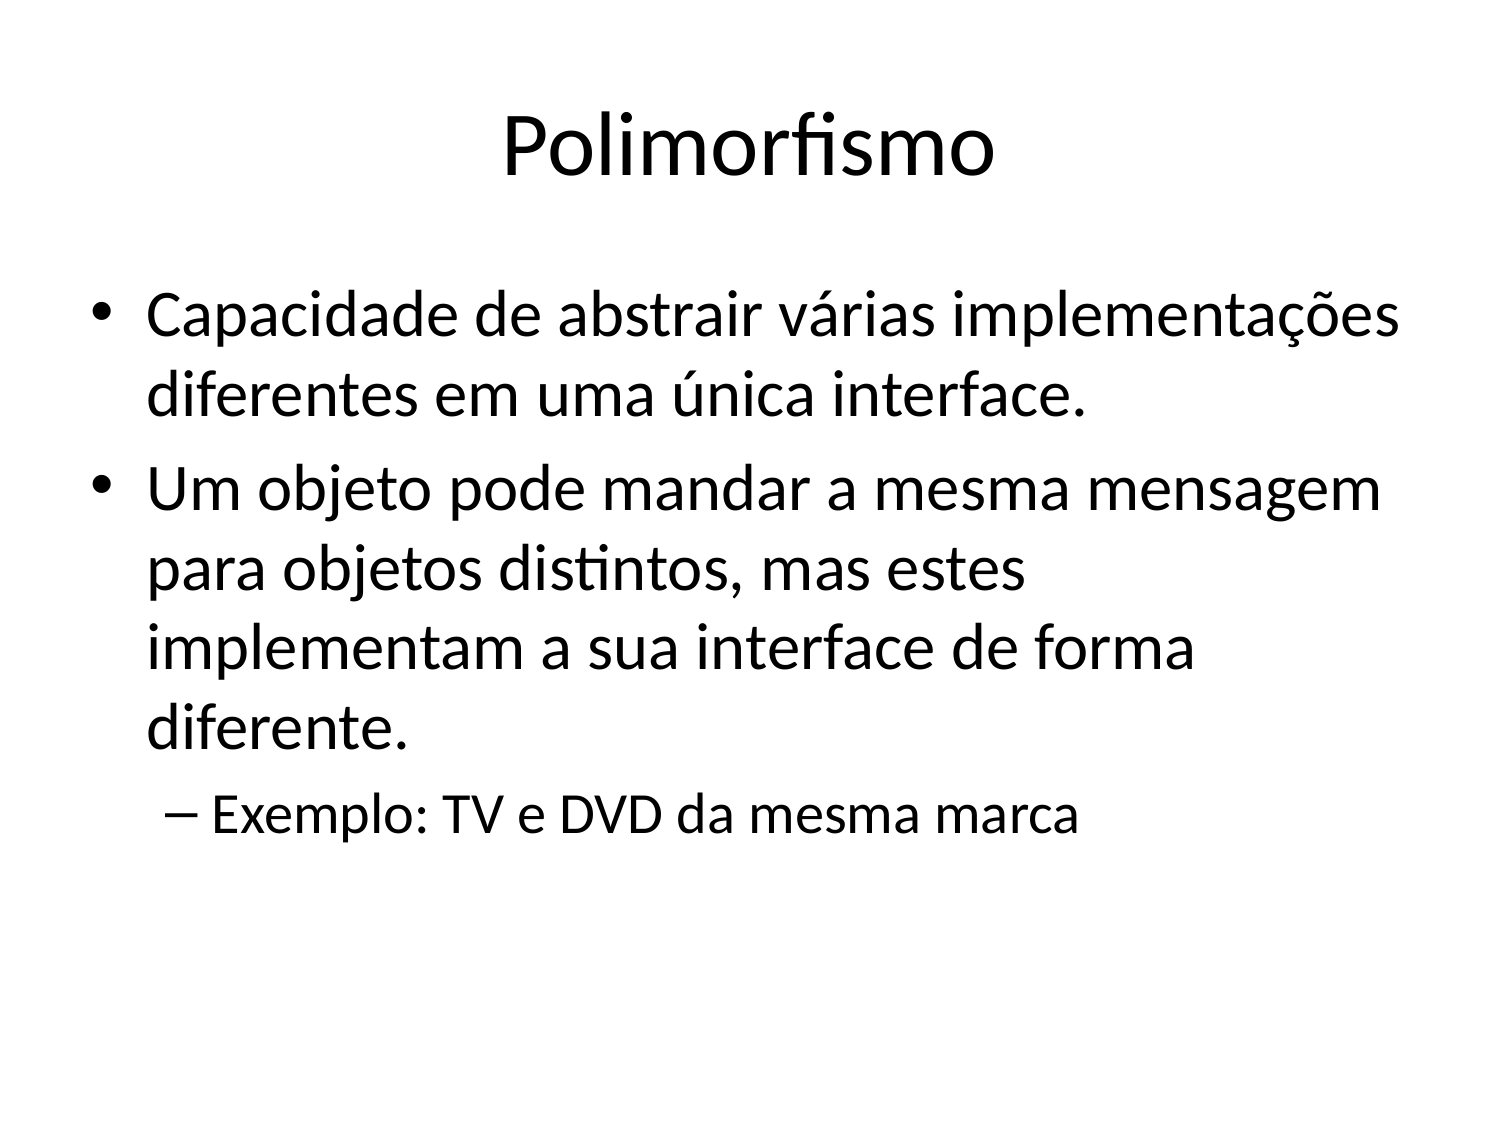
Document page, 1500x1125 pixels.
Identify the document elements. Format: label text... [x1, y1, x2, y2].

list Capacidade de abstrair várias implementações diferentes em uma única interface. Um objeto pode mandar a mesma mensagem para objetos distintos, mas estes implementam a sua interface de forma diferente. Exemplo: TV e DVD da mesma marca [75, 262, 1425, 1005]
title Polimorfismo [75, 45, 1425, 233]
